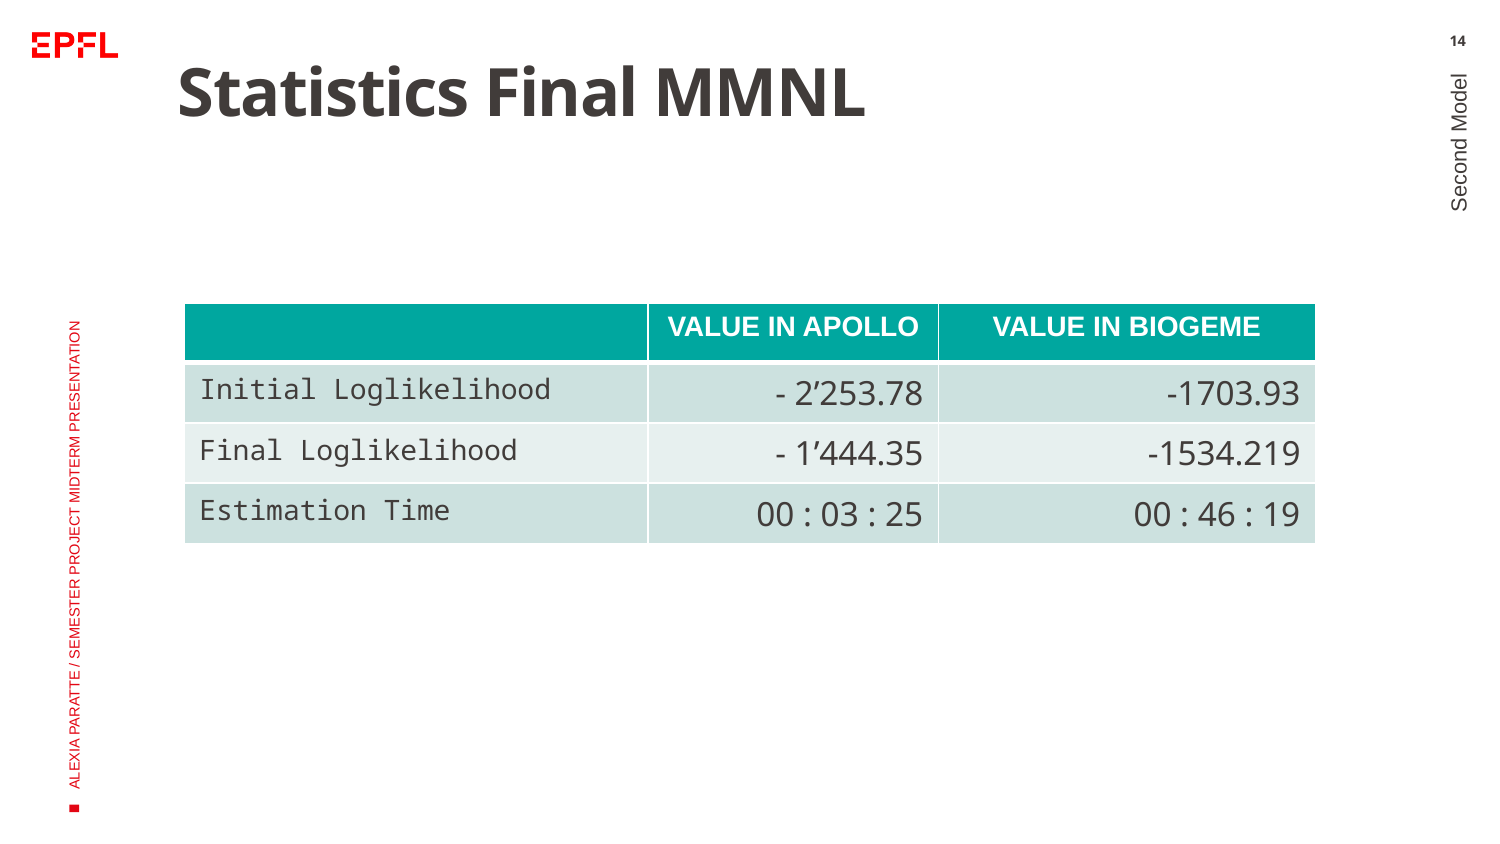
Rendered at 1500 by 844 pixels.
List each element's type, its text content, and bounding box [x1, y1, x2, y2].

table_cell - 2’253.78 [649, 365, 938, 422]
slide_number 14 [1415, 32, 1500, 59]
footer Second Model [1415, 59, 1500, 410]
table_cell Initial Loglikelihood [185, 365, 647, 422]
table_header VALUE IN APOLLO [649, 304, 938, 360]
picture [21, 21, 129, 69]
slide_number ALEXIA PARATTE / SEMESTER PROJECT MIDTERM PRESENTATION [0, 256, 149, 805]
table_cell - 1’444.35 [649, 424, 938, 482]
table_cell Final Loglikelihood [185, 424, 647, 482]
table_cell 00 : 03 : 25 [649, 484, 938, 543]
table_cell -1534.219 [939, 424, 1315, 482]
table_header [185, 304, 647, 360]
table_header VALUE IN BIOGEME [939, 304, 1315, 360]
table_cell Estimation Time [185, 484, 647, 543]
table_cell 00 : 46 : 19 [939, 484, 1315, 543]
table_cell -1703.93 [939, 365, 1315, 422]
title Statistics Final MMNL [148, 58, 896, 169]
